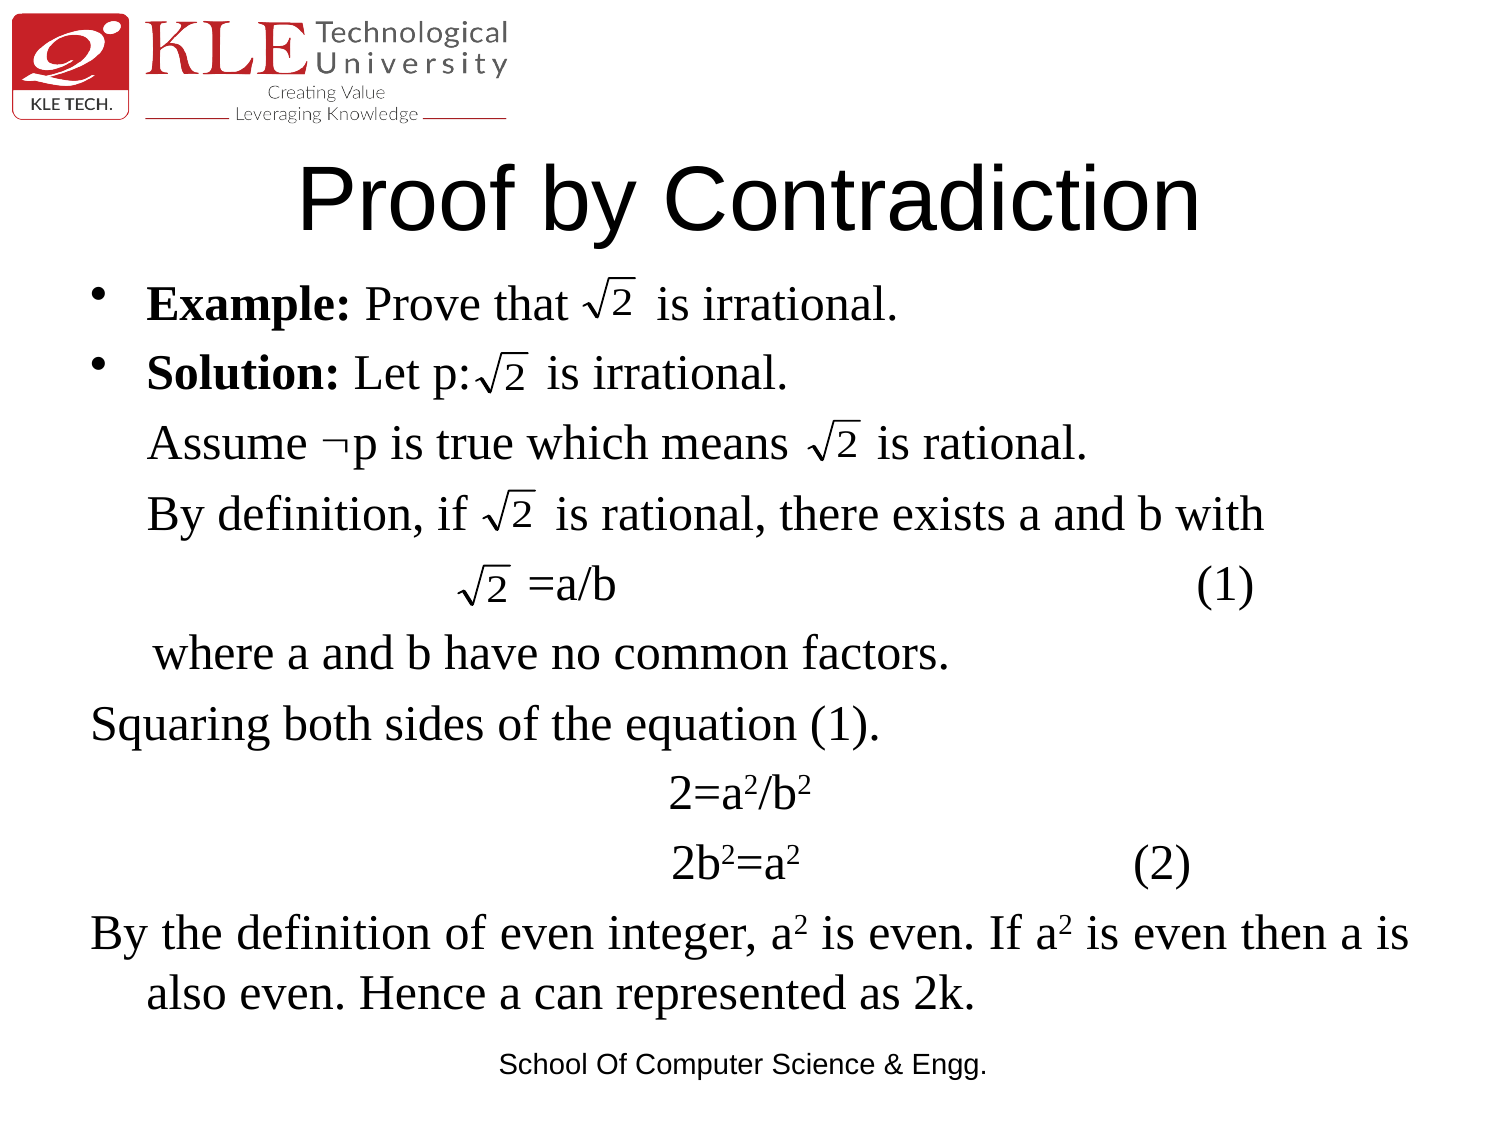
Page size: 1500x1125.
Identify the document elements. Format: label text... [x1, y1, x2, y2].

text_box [449, 557, 520, 613]
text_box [467, 344, 538, 401]
list Example: Prove that is irrational. Solution: Let p: is irrational. Assume p is true which means is rational. By definition, if is rational, there exists a and b with =a/b (1) where a and b have no common factors. Squaring both sides of the equation (1). 2=a2/b2 2b2=a2 (2) By the definition of even integer, a2 is even. If a2 is even then a is also even. Hence a can represented as 2k. [74, 262, 1426, 1006]
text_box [799, 412, 870, 468]
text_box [474, 482, 545, 538]
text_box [574, 269, 645, 326]
title Proof by Contradiction [74, 124, 1426, 262]
picture [12, 7, 513, 125]
